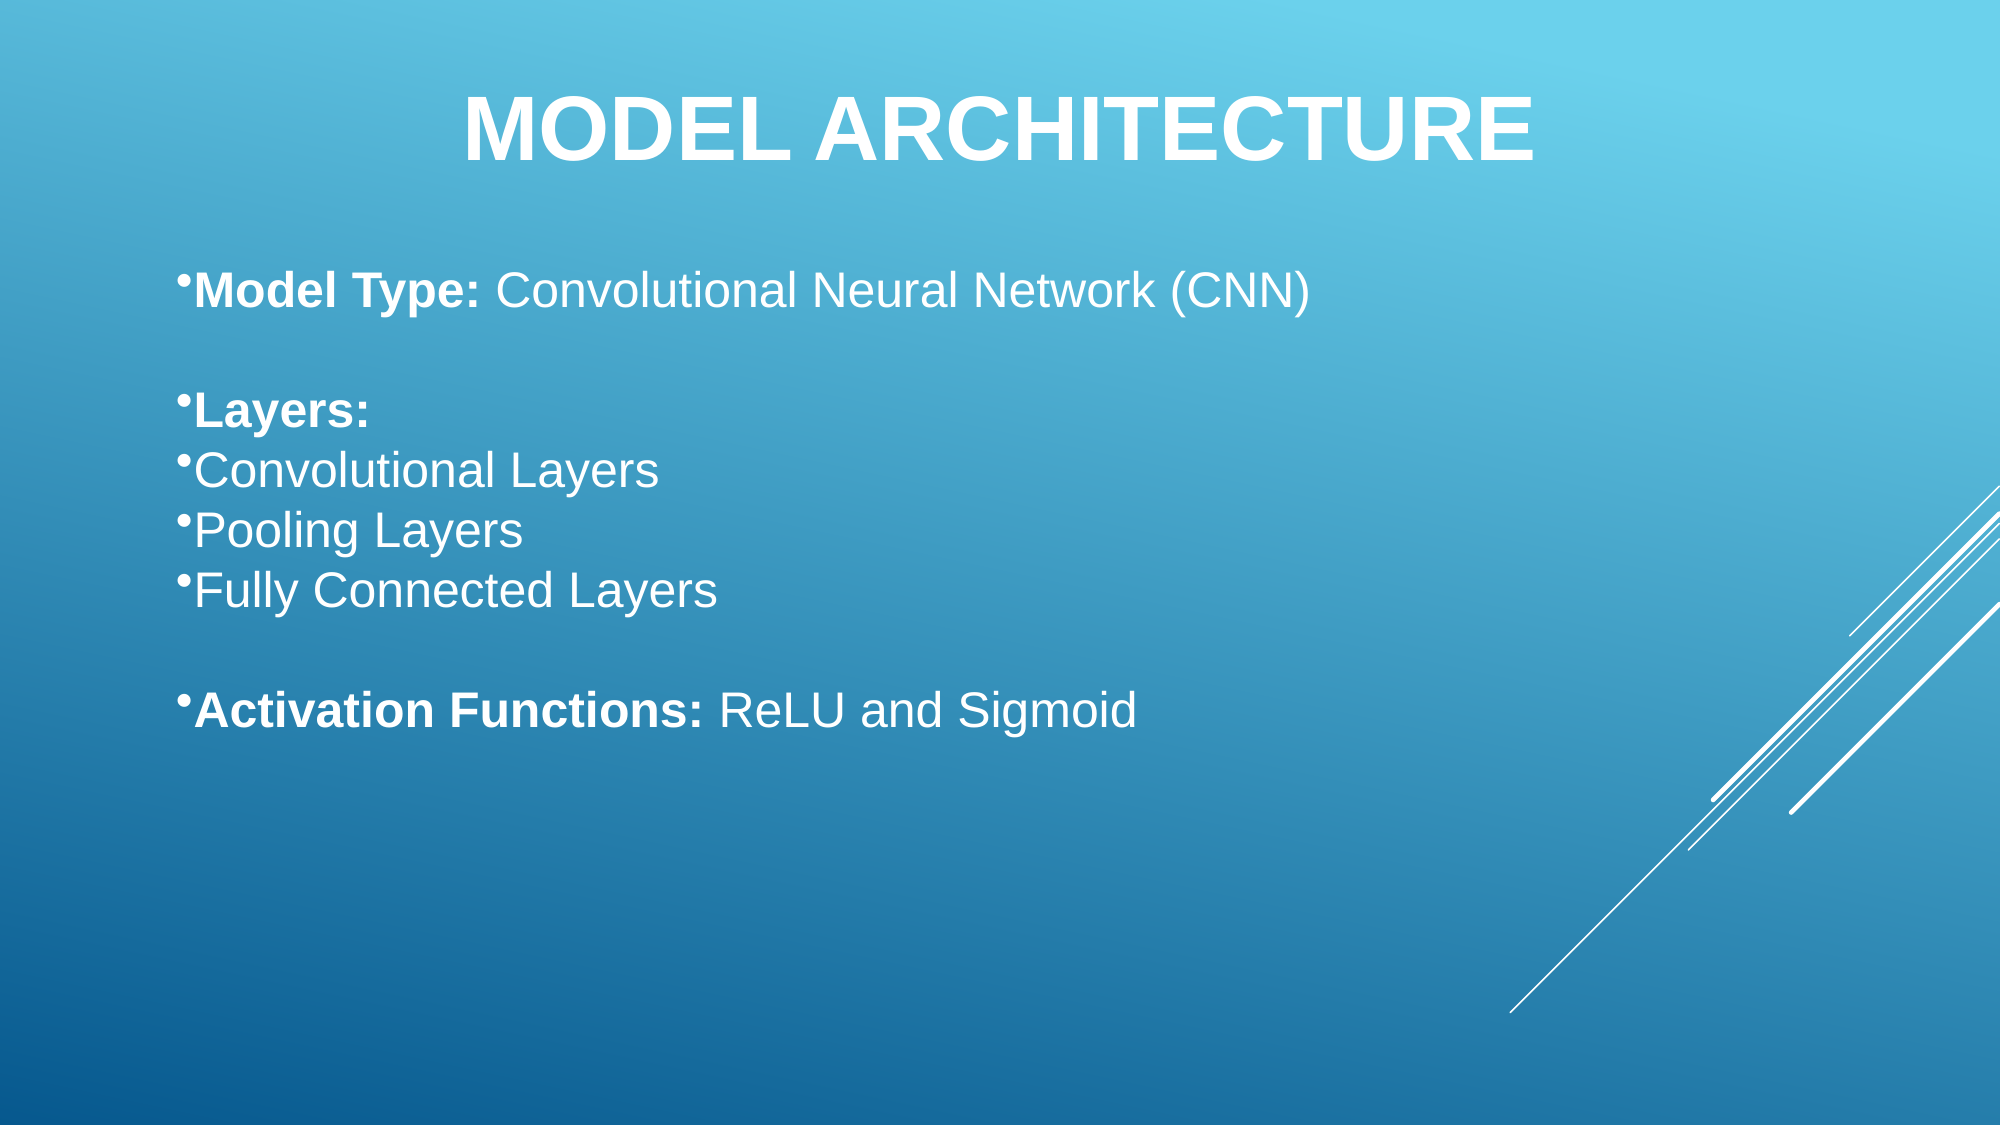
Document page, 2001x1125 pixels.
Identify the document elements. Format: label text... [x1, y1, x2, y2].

title MODEL ARCHITECTURE [300, 0, 1700, 248]
text_box Model Type: Convolutional Neural Network (CNN) Layers: Convolutional Layers Pooling Layers Fully Connected Layers Activation Functions: ReLU and Sigmoid [160, 249, 1615, 745]
